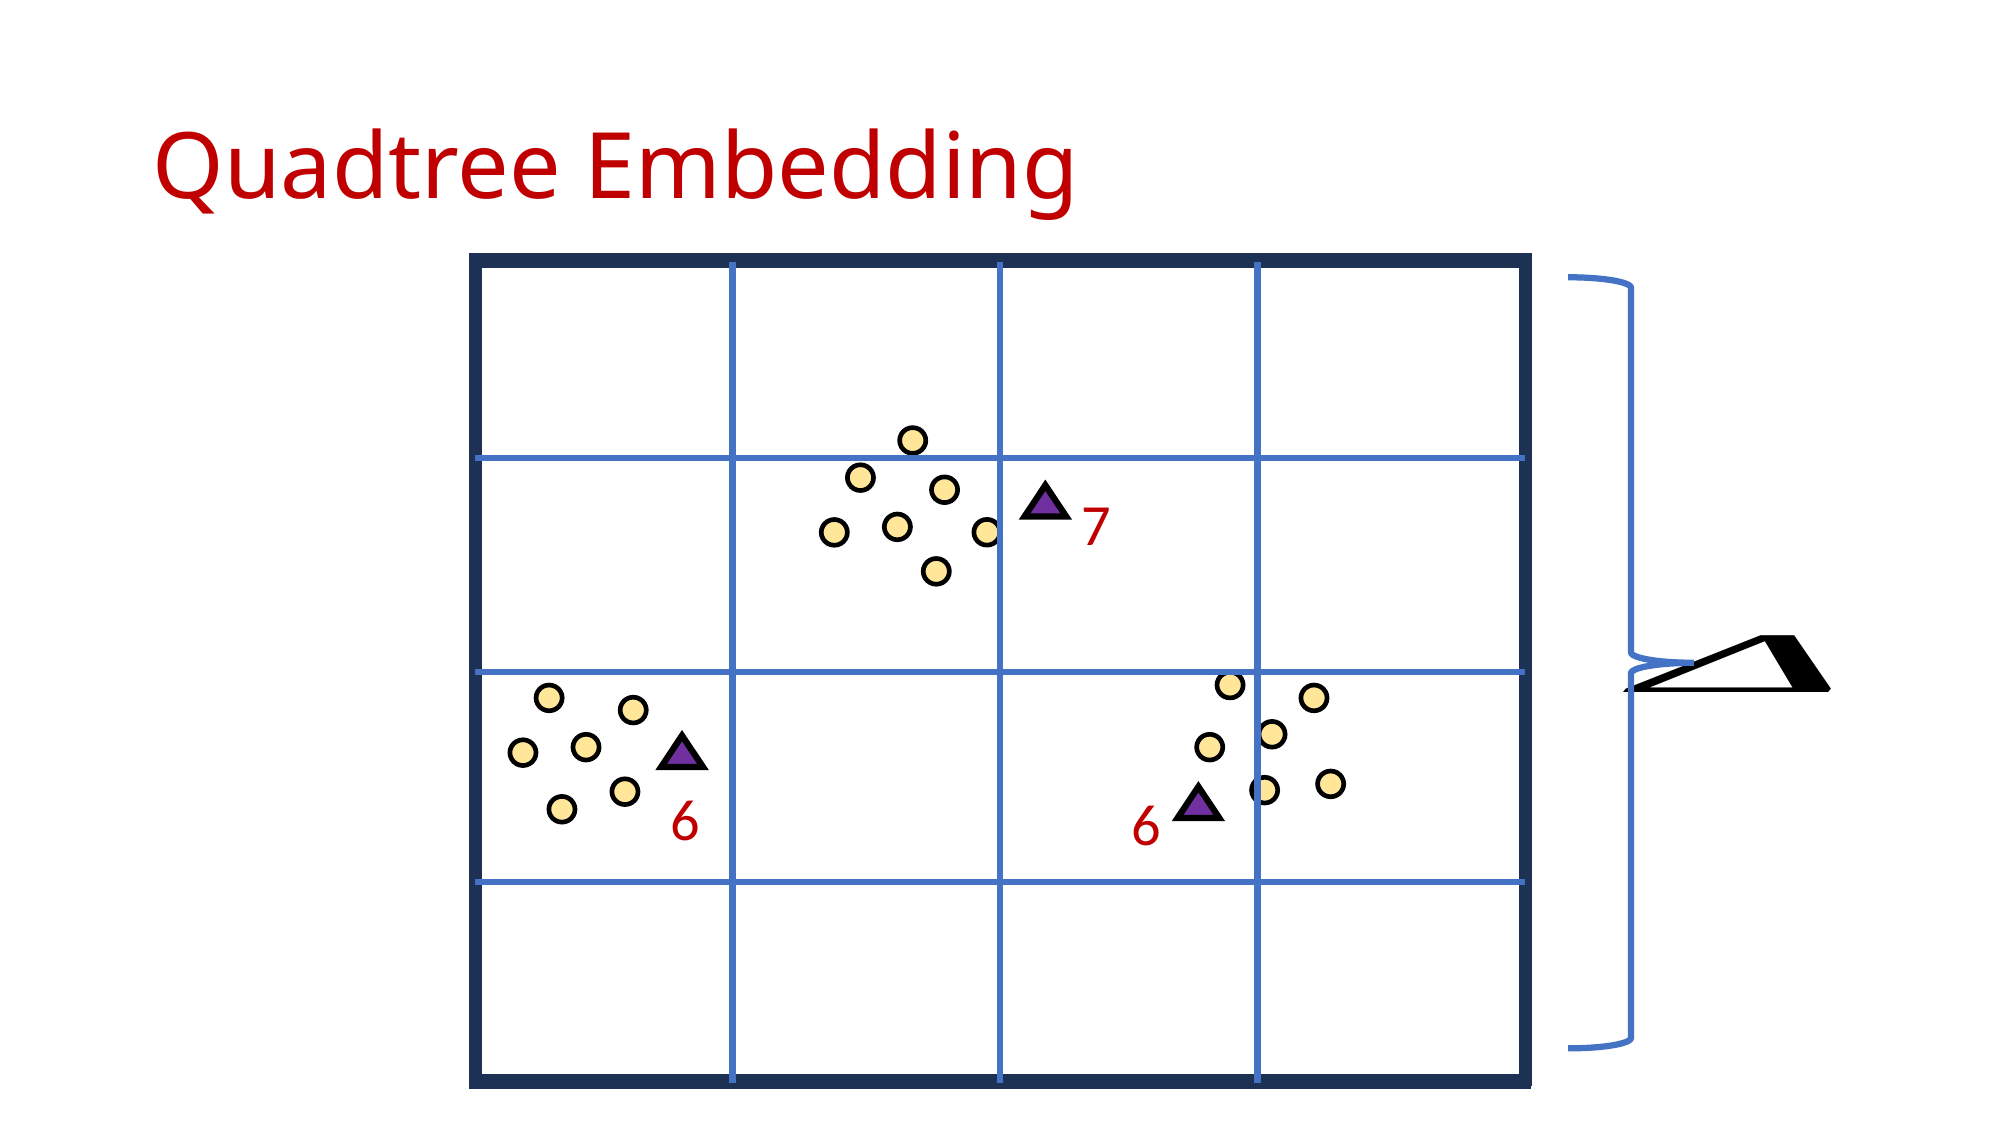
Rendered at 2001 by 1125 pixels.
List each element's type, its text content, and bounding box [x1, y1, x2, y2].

text_box [736, 675, 997, 879]
text_box [1175, 784, 1222, 820]
text_box [474, 673, 729, 879]
text_box [474, 459, 729, 669]
text_box [1003, 675, 1254, 879]
text_box [1022, 483, 1067, 518]
text_box [474, 883, 1526, 1084]
text_box 6 [1116, 780, 1171, 865]
text_box [659, 733, 705, 768]
text_box [1003, 461, 1254, 669]
text_box [1568, 276, 1694, 1049]
text_box 7 [1067, 479, 1121, 565]
text_box [1003, 261, 1257, 455]
text_box [474, 258, 1527, 1081]
text_box [736, 461, 997, 669]
text_box [1261, 261, 1526, 458]
text_box [1261, 459, 1526, 672]
text_box 6 [655, 775, 710, 860]
text_box [736, 261, 999, 455]
text_box [1261, 673, 1526, 882]
title Quadtree Embedding [137, 59, 1863, 278]
text_box [474, 261, 732, 455]
